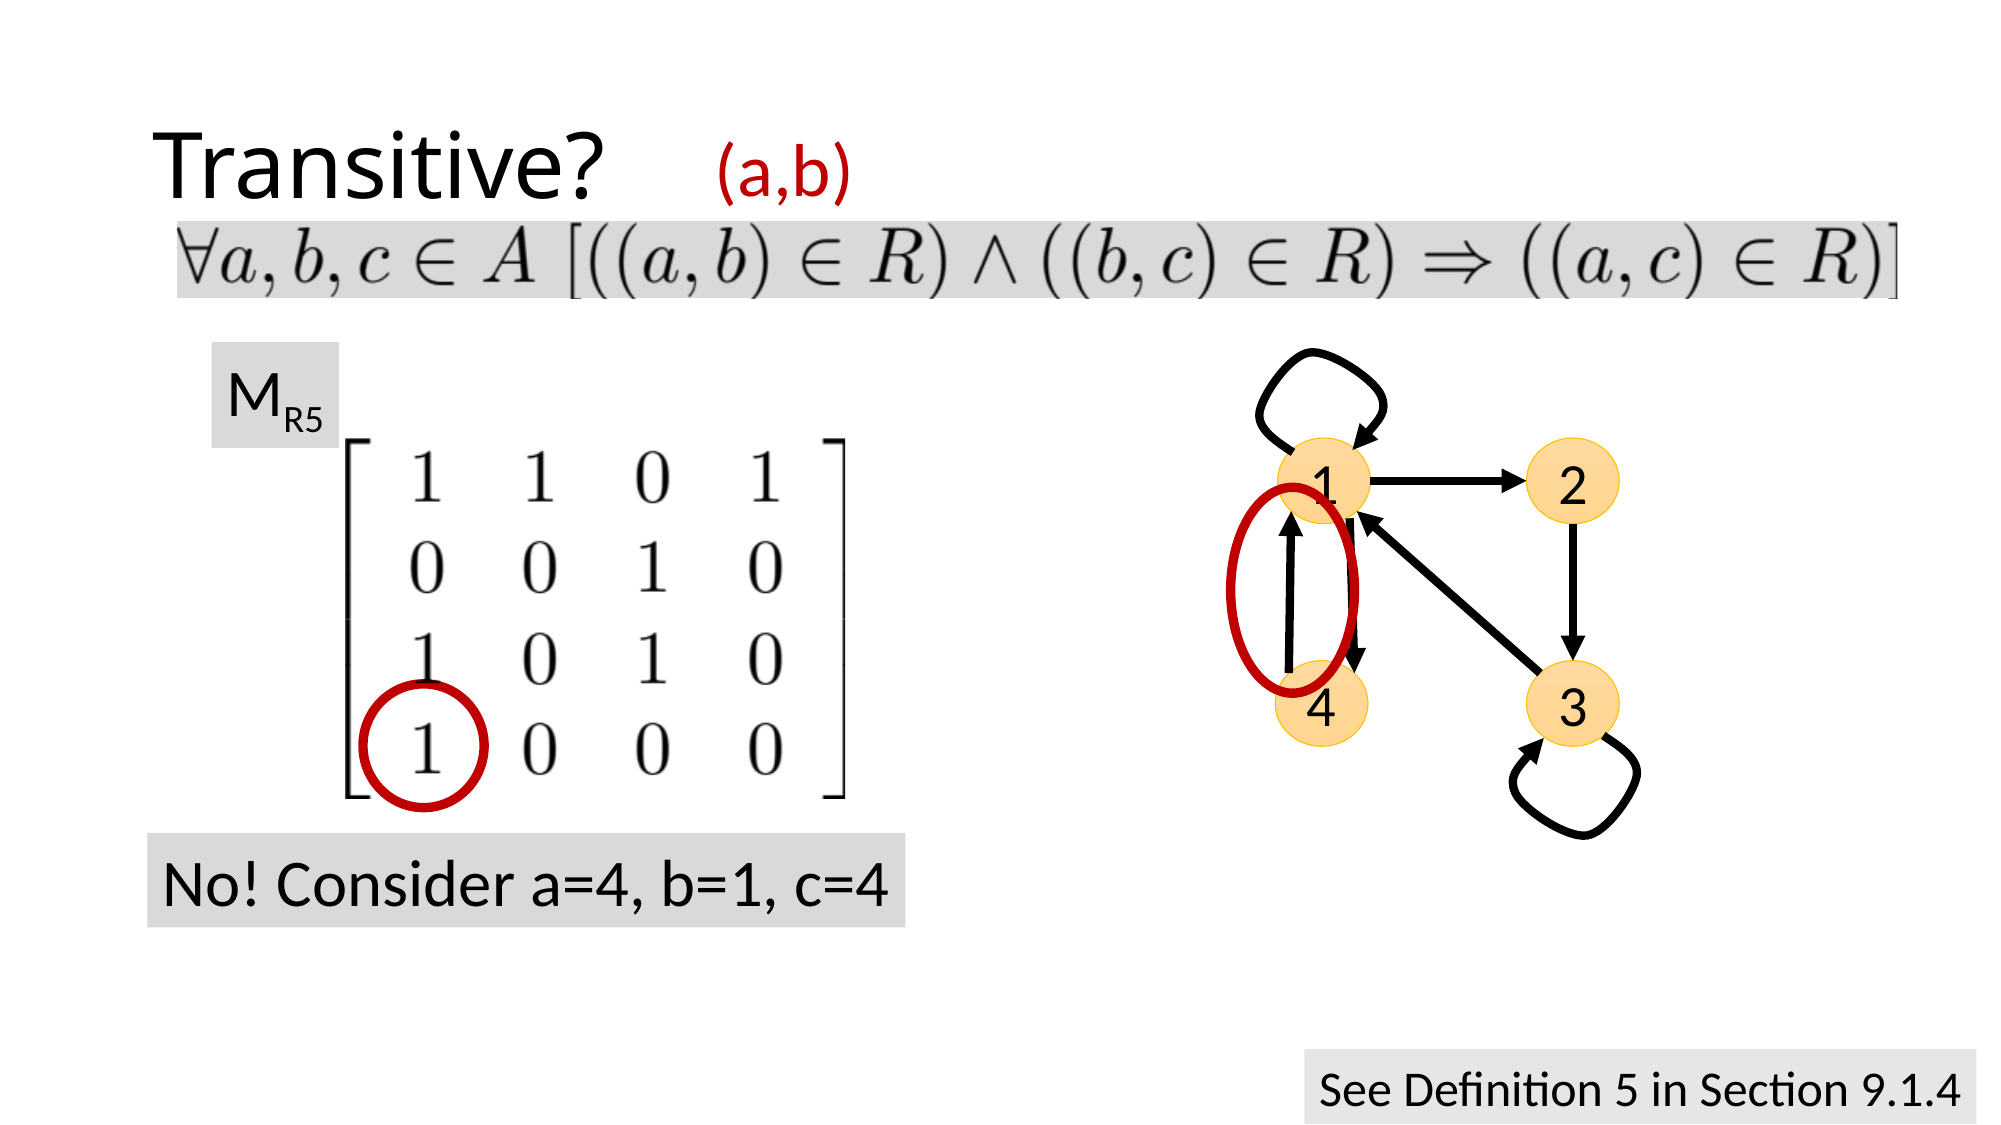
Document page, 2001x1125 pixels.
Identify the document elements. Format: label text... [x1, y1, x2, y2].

text_box [1258, 351, 1385, 454]
text_box No! Consider a=4, b=1, c=4 [147, 832, 906, 928]
text_box 4 [1274, 663, 1369, 747]
text_box [1229, 486, 1349, 695]
text_box [390, 799, 457, 809]
text_box 2 [1525, 437, 1620, 525]
text_box (a,b) [699, 113, 870, 219]
text_box MR5 [211, 342, 339, 448]
text_box 1 [1277, 449, 1371, 522]
text_box 3 [1525, 660, 1620, 737]
picture [176, 221, 1898, 299]
picture [345, 437, 846, 799]
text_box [1356, 511, 1541, 674]
text_box [1512, 734, 1638, 837]
text_box See Definition 5 in Section 9.1.4 [1304, 1049, 1977, 1124]
title Transitive? [137, 59, 1863, 278]
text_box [1349, 518, 1355, 674]
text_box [1288, 511, 1292, 674]
